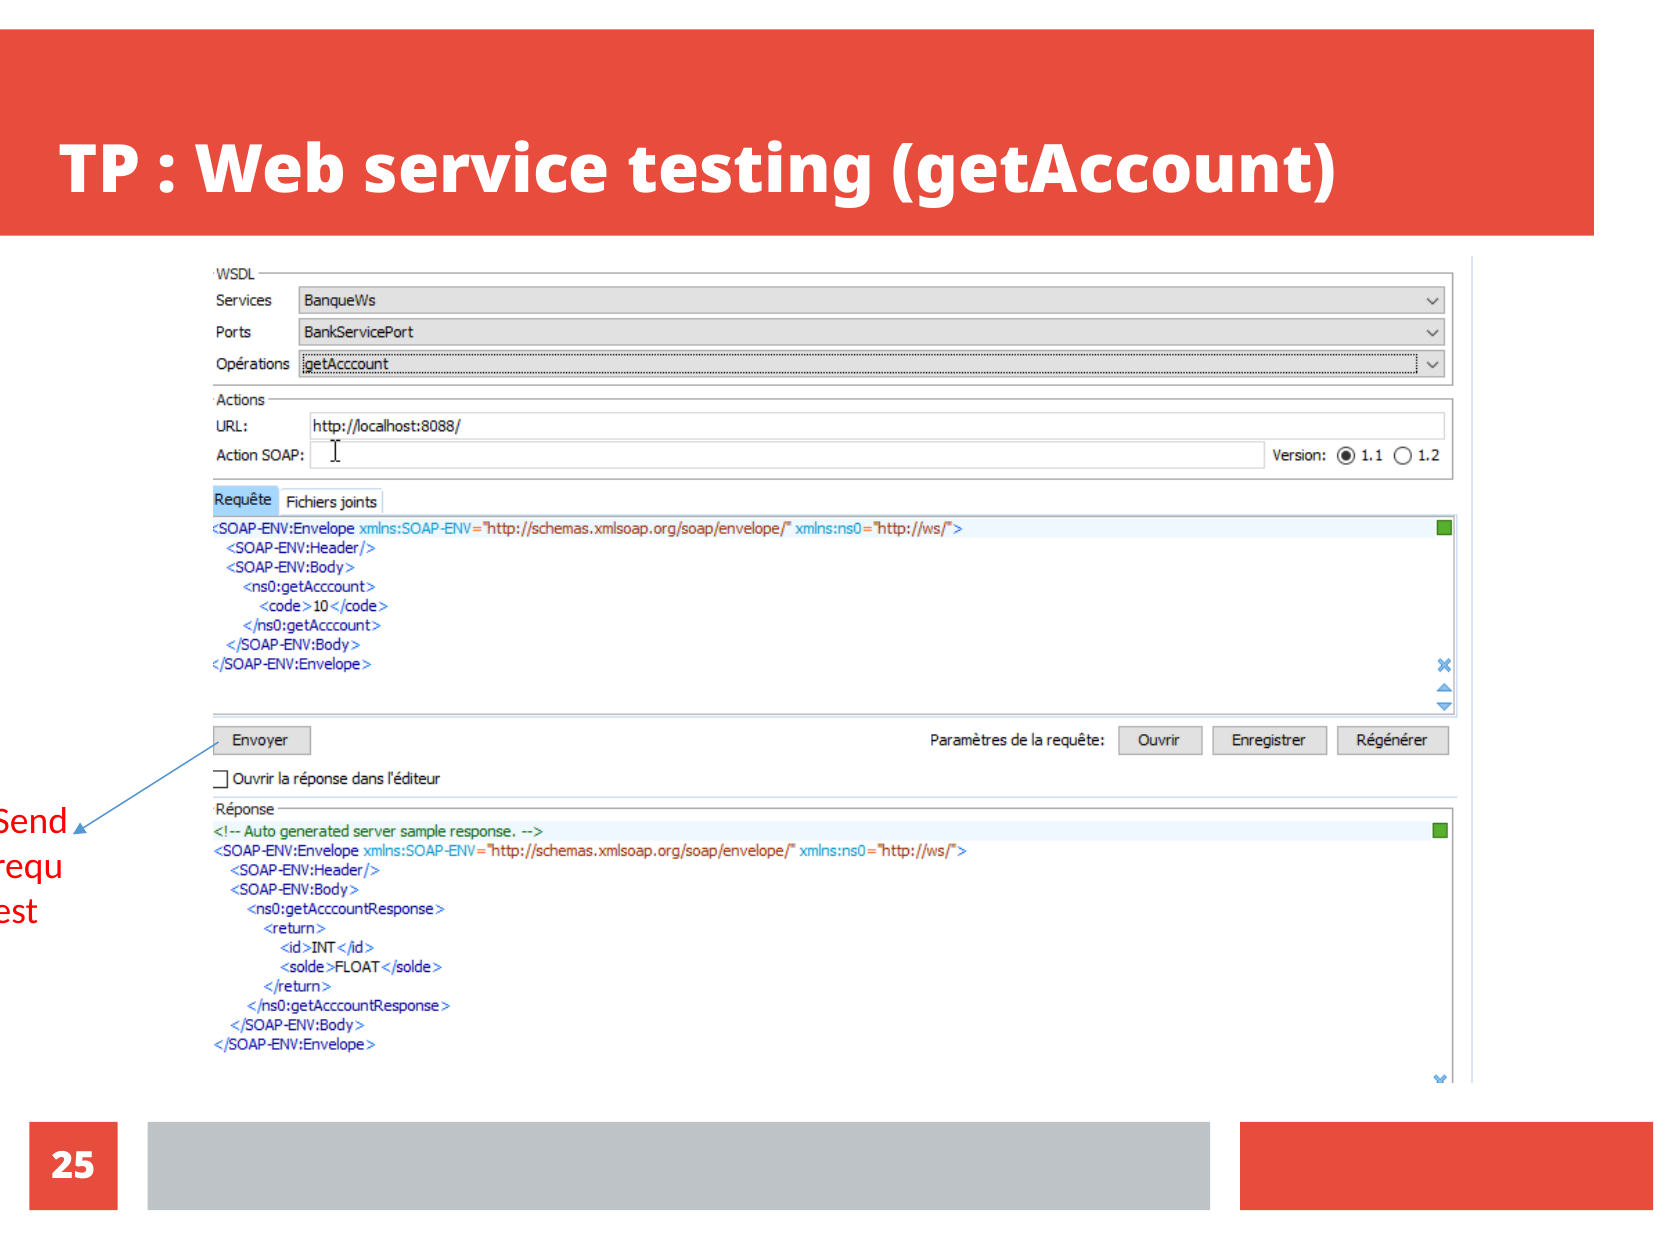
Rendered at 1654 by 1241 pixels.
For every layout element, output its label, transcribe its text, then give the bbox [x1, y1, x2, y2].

picture [213, 255, 1484, 1084]
text_box TP : Web service testing (getAccount) [58, 58, 1594, 207]
text_box Send request [0, 788, 89, 939]
text_box 10 [29, 1121, 118, 1211]
